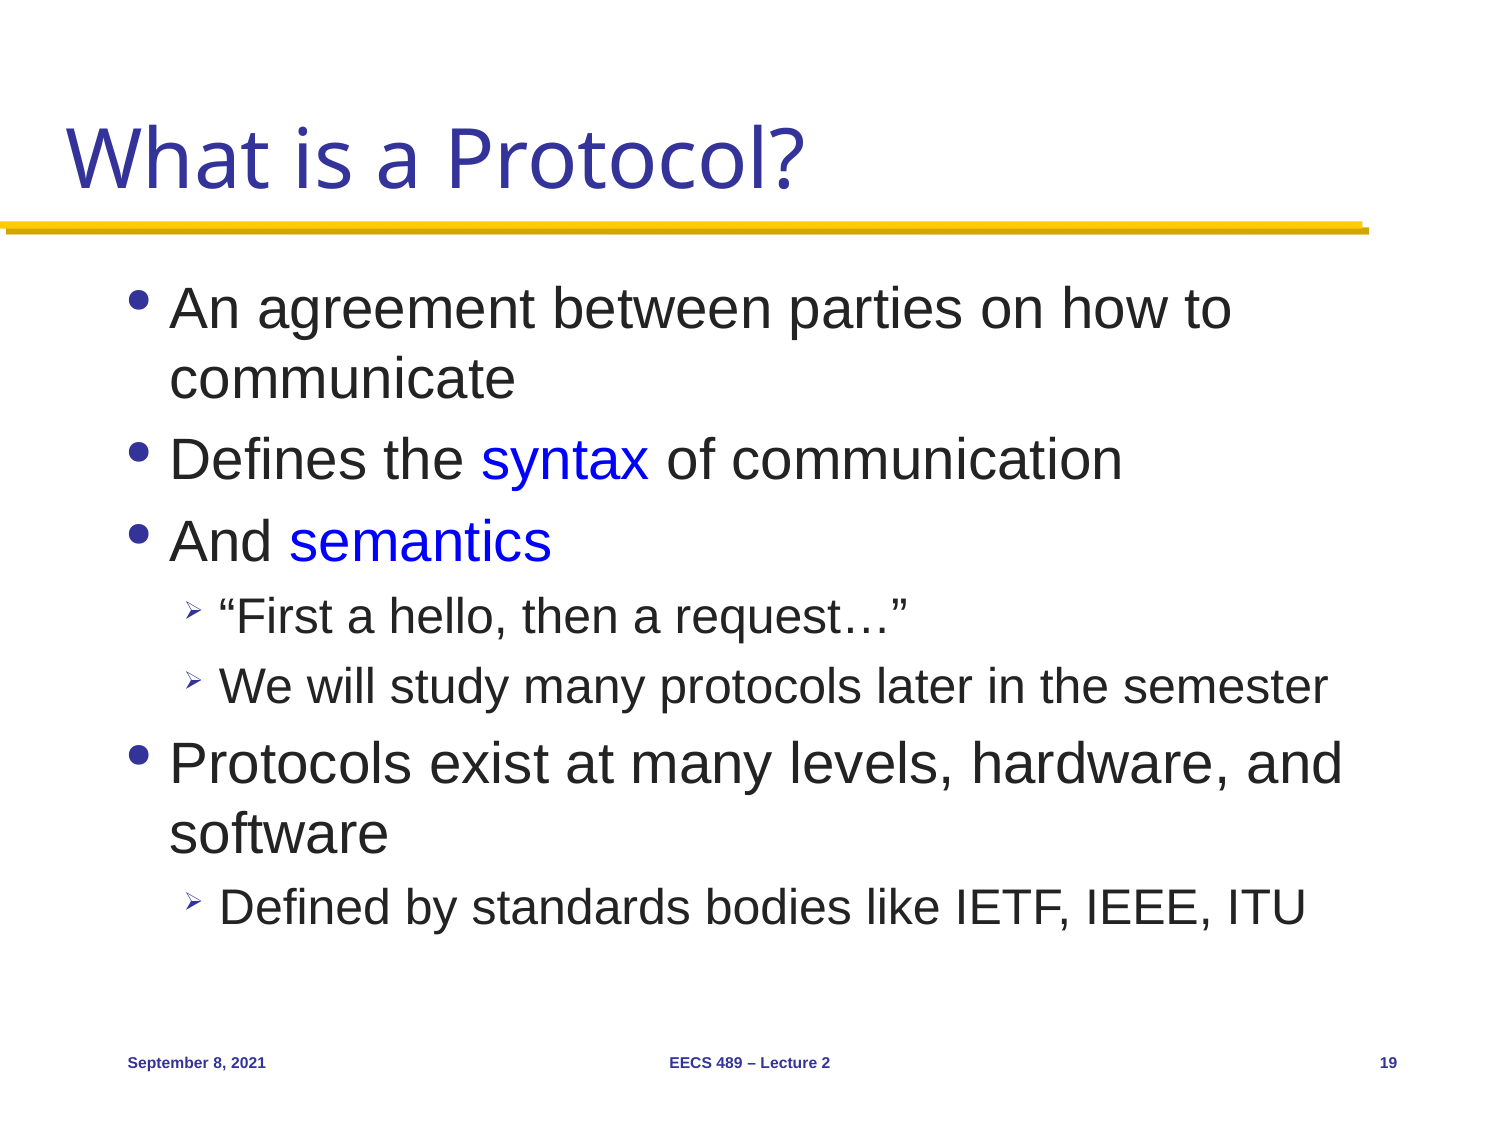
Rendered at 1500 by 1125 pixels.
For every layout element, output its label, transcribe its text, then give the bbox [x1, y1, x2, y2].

list An agreement between parties on how to communicate Defines the syntax of communication And semantics “First a hello, then a request…” We will study many protocols later in the semester Protocols exist at many levels, hardware, and software Defined by standards bodies like IETF, IEEE, ITU [112, 262, 1413, 988]
title What is a Protocol? [49, 24, 1451, 213]
footer EECS 489 – Lecture 2 [512, 1024, 988, 1101]
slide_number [112, 1024, 426, 1101]
slide_number 19 [1312, 1024, 1413, 1101]
